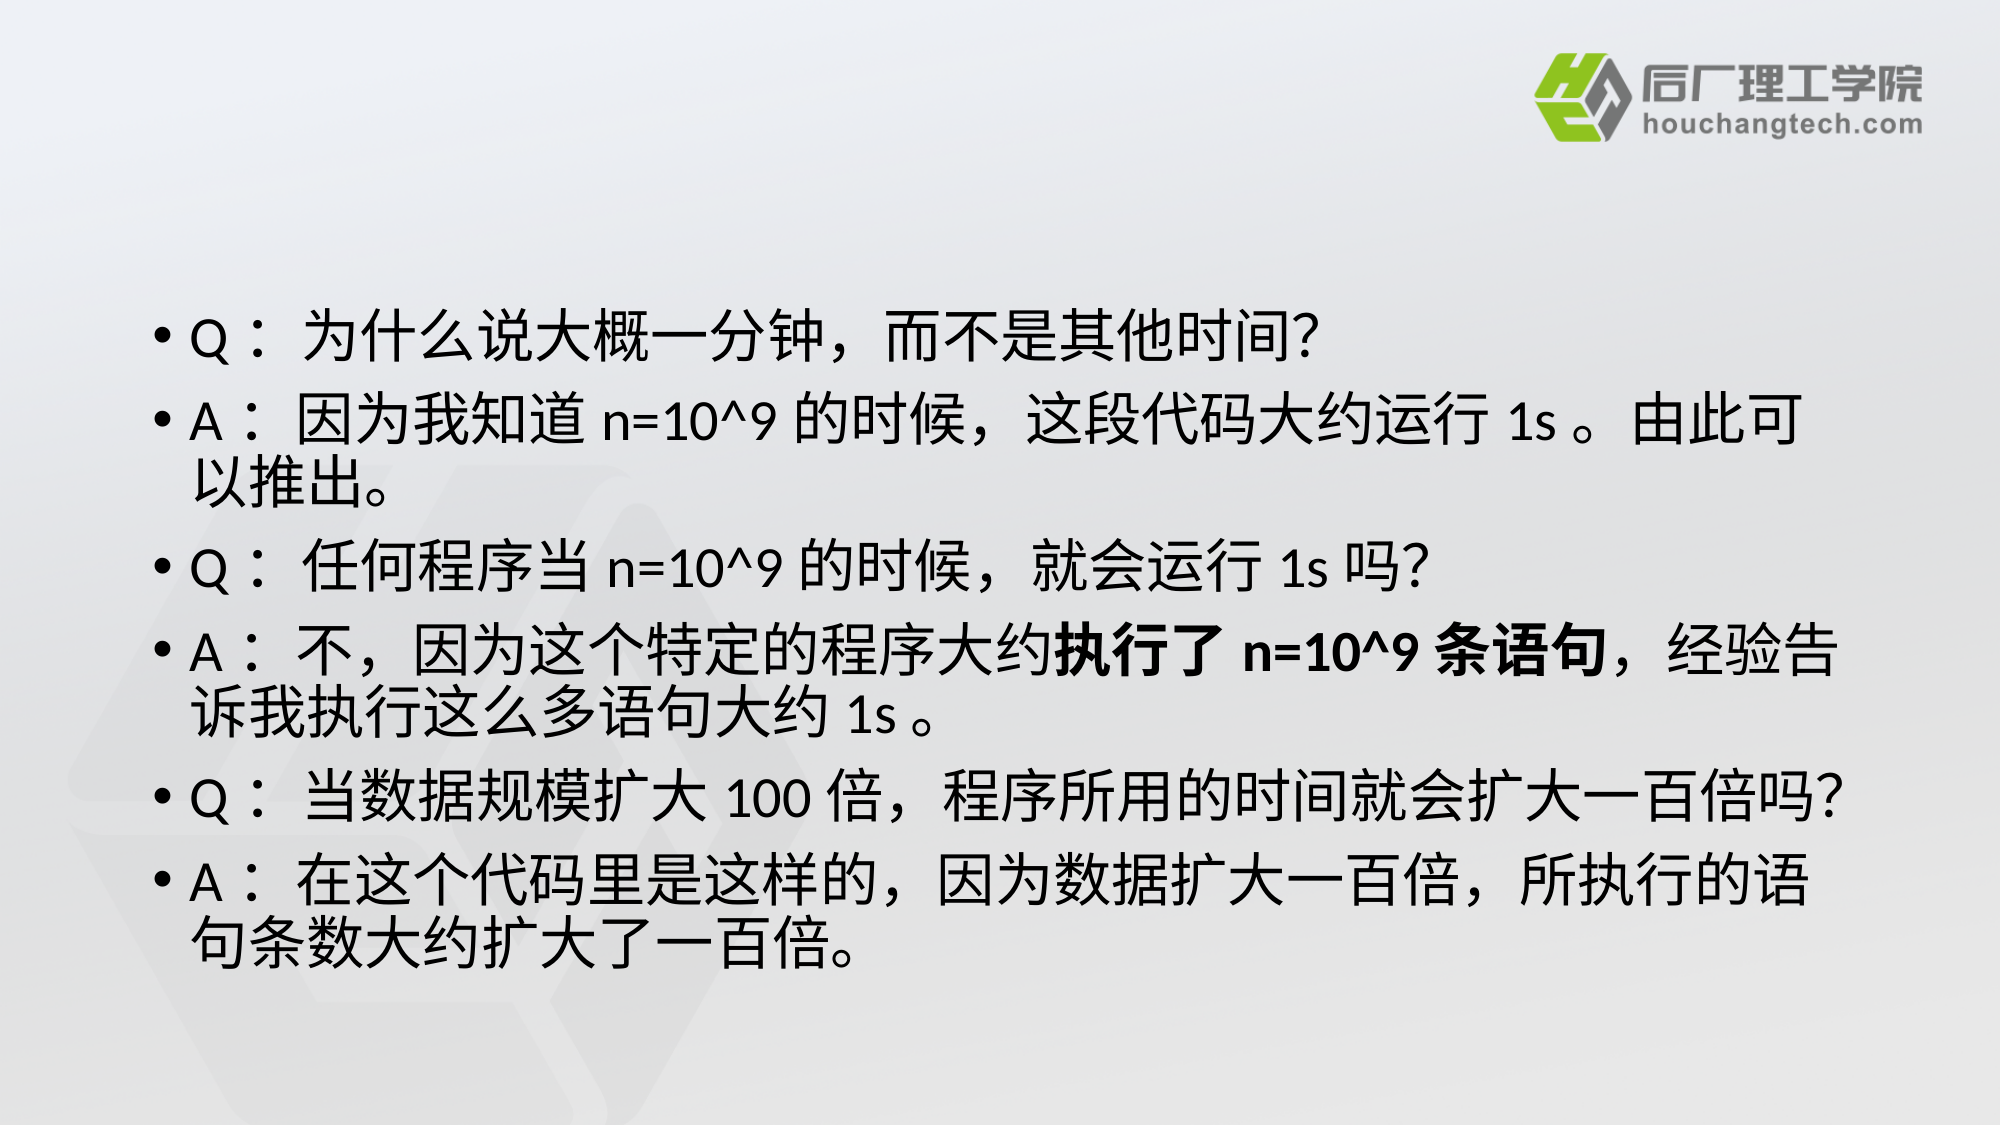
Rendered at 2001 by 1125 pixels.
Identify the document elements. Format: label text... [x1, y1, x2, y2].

picture [0, 0, 2000, 1125]
list Q：为什么说大概一分钟，而不是其他时间？ A：因为我知道n=10^9的时候，这段代码大约运行1s。由此可以推出。 Q：任何程序当n=10^9的时候，就会运行1s吗？ A：不，因为这个特定的程序大约执行了n=10^9条语句，经验告诉我执行这么多语句大约1s。 Q：当数据规模扩大100倍，程序所用的时间就会扩大一百倍吗？ A：在这个代码里是这样的，因为数据扩大一百倍，所执行的语句条数大约扩大了一百倍。 [137, 299, 1863, 1014]
